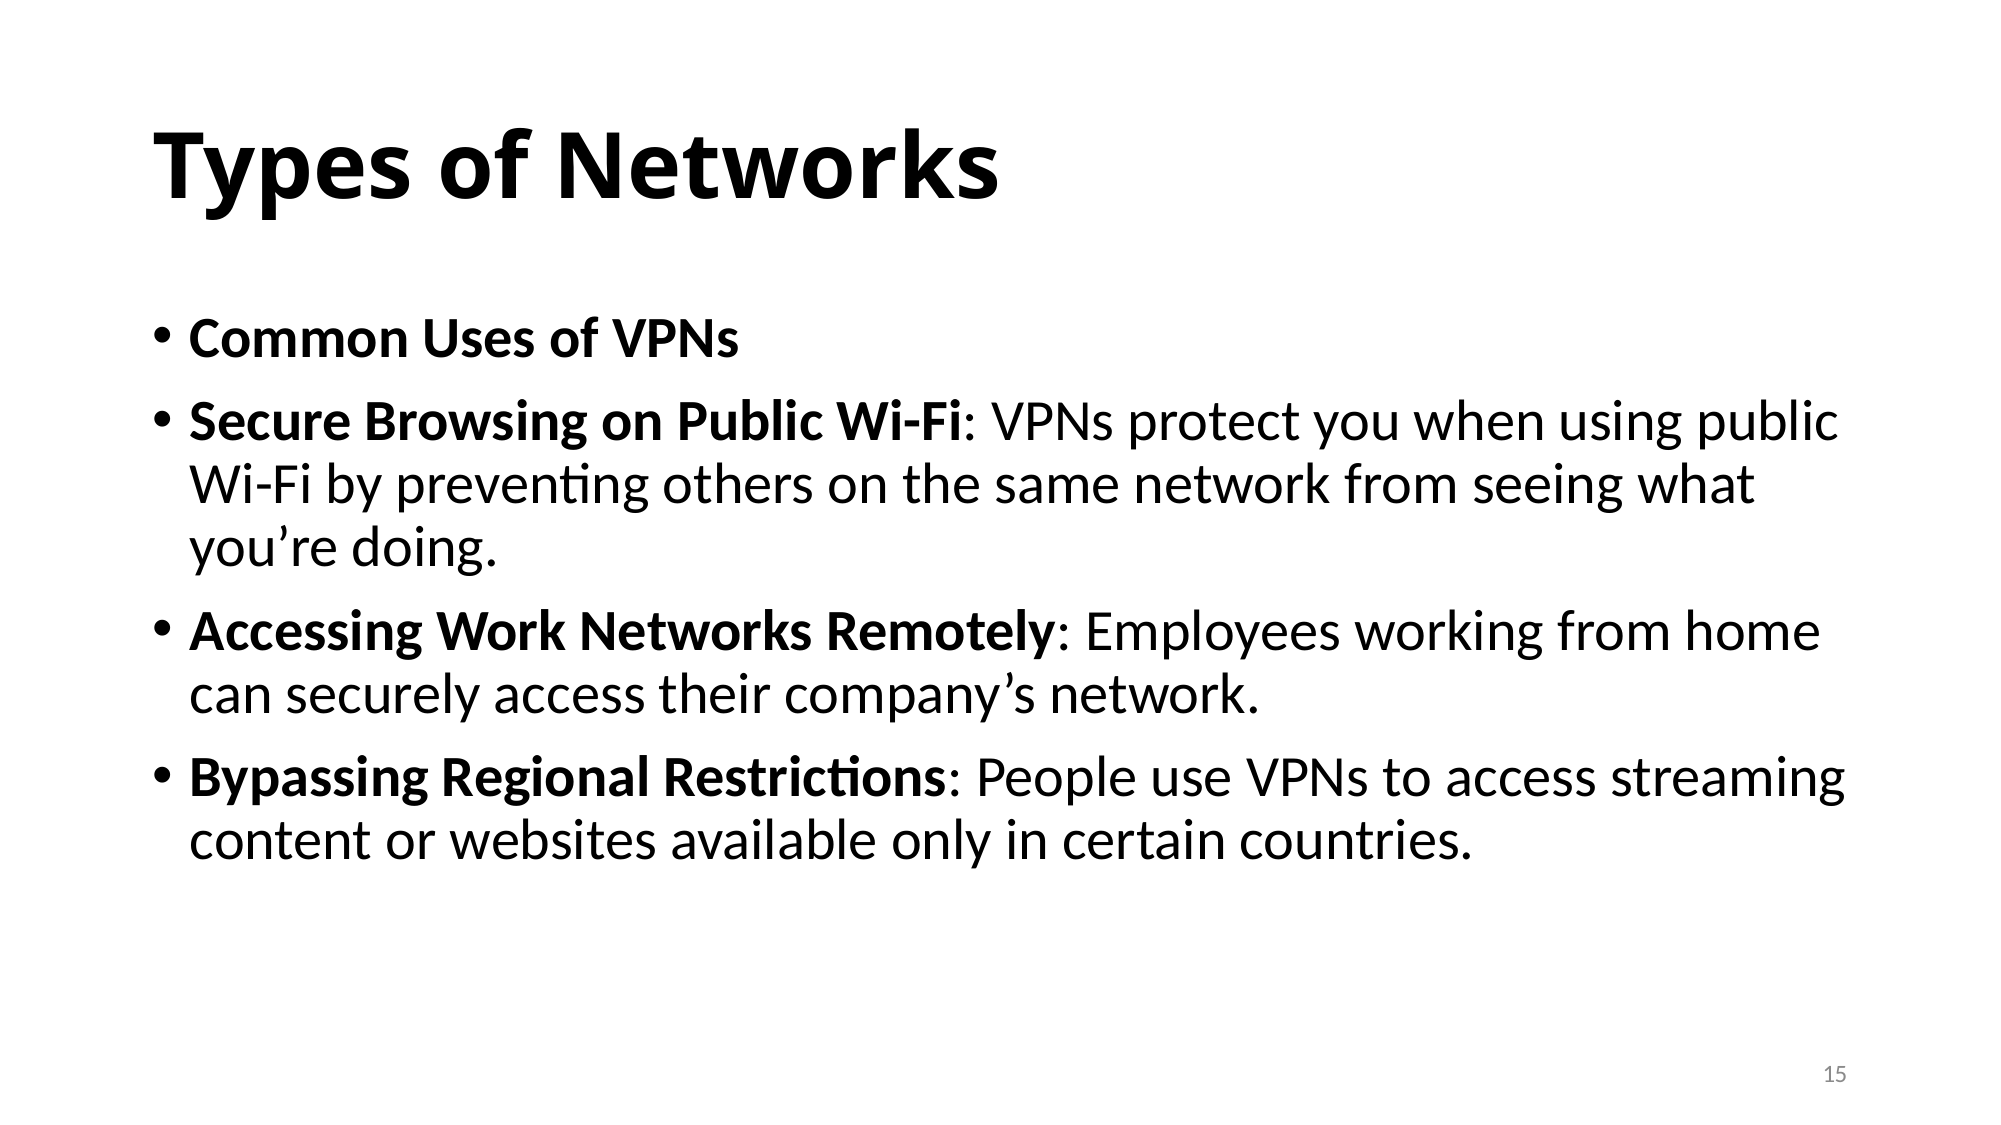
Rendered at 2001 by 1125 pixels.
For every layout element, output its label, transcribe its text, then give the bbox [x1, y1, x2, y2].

title Types of Networks [137, 59, 1863, 278]
list Common Uses of VPNs Secure Browsing on Public Wi-Fi: VPNs protect you when using public Wi-Fi by preventing others on the same network from seeing what you’re doing. Accessing Work Networks Remotely: Employees working from home can securely access their company’s network. Bypassing Regional Restrictions: People use VPNs to access streaming content or websites available only in certain countries. [137, 299, 1863, 1014]
slide_number 15 [1412, 1042, 1863, 1103]
